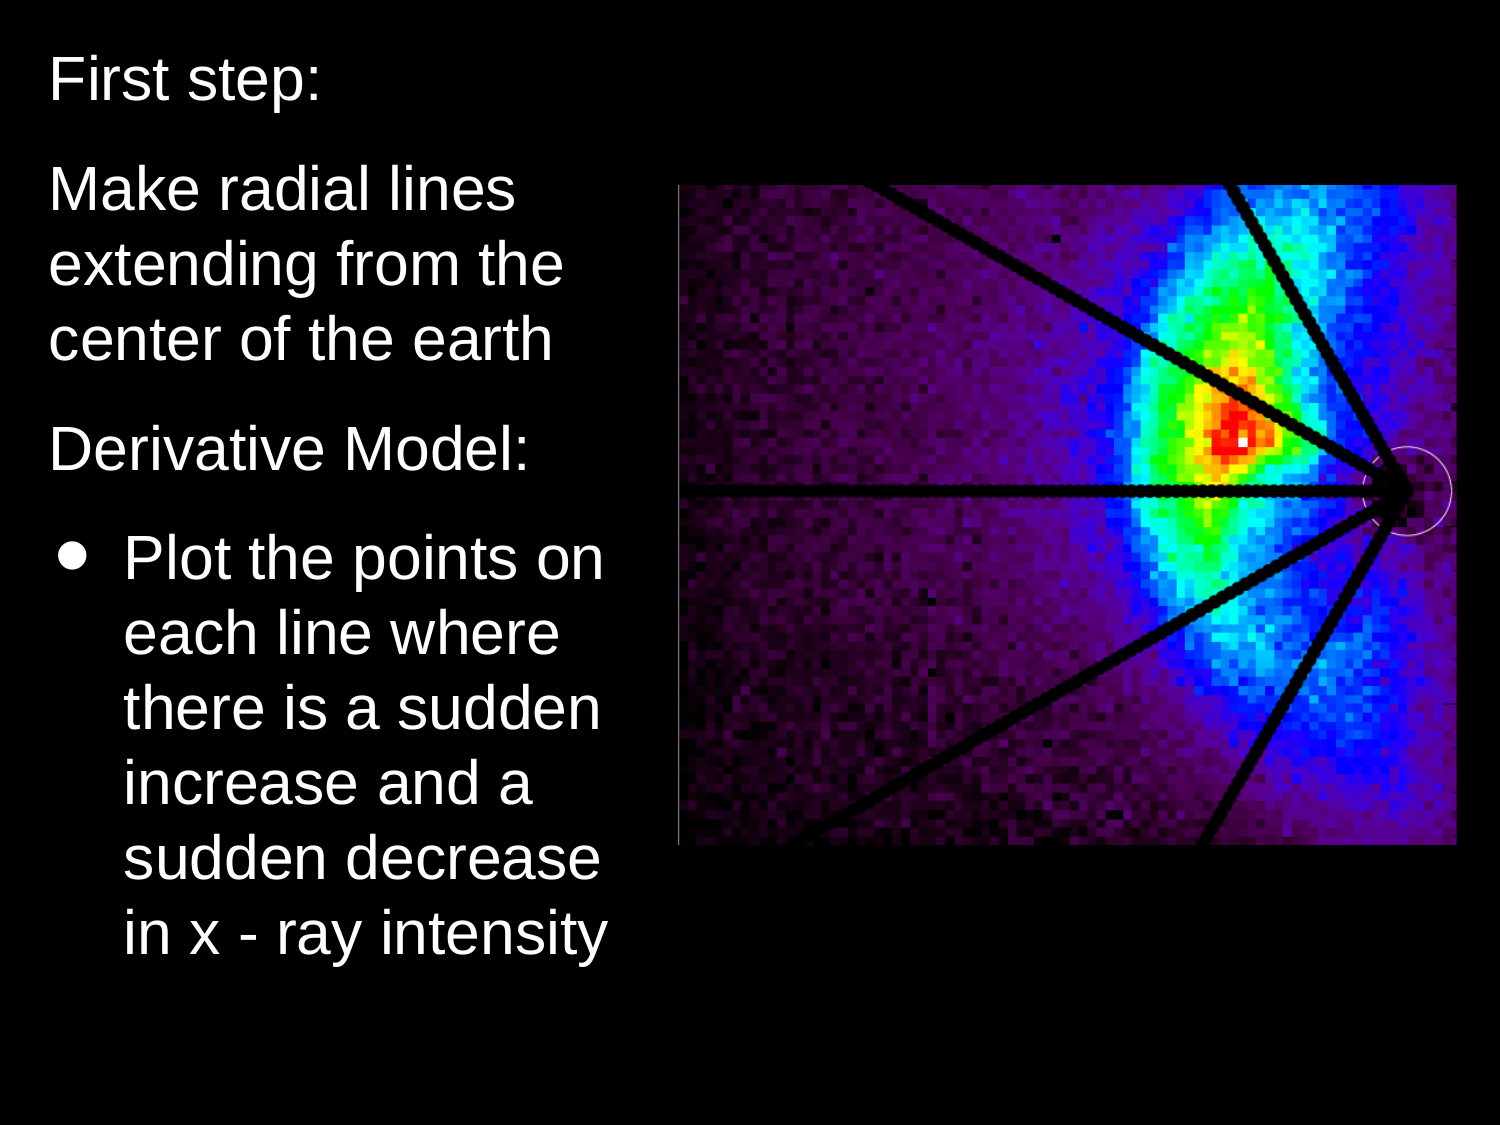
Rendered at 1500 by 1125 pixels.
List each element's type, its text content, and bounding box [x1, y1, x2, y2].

text_box [678, 185, 1457, 845]
text_box First step: Make radial lines extending from the center of the earth Derivative Model: Plot the points on each line where there is a sudden increase and a sudden decrease in x - ray intensity [33, 22, 651, 1050]
